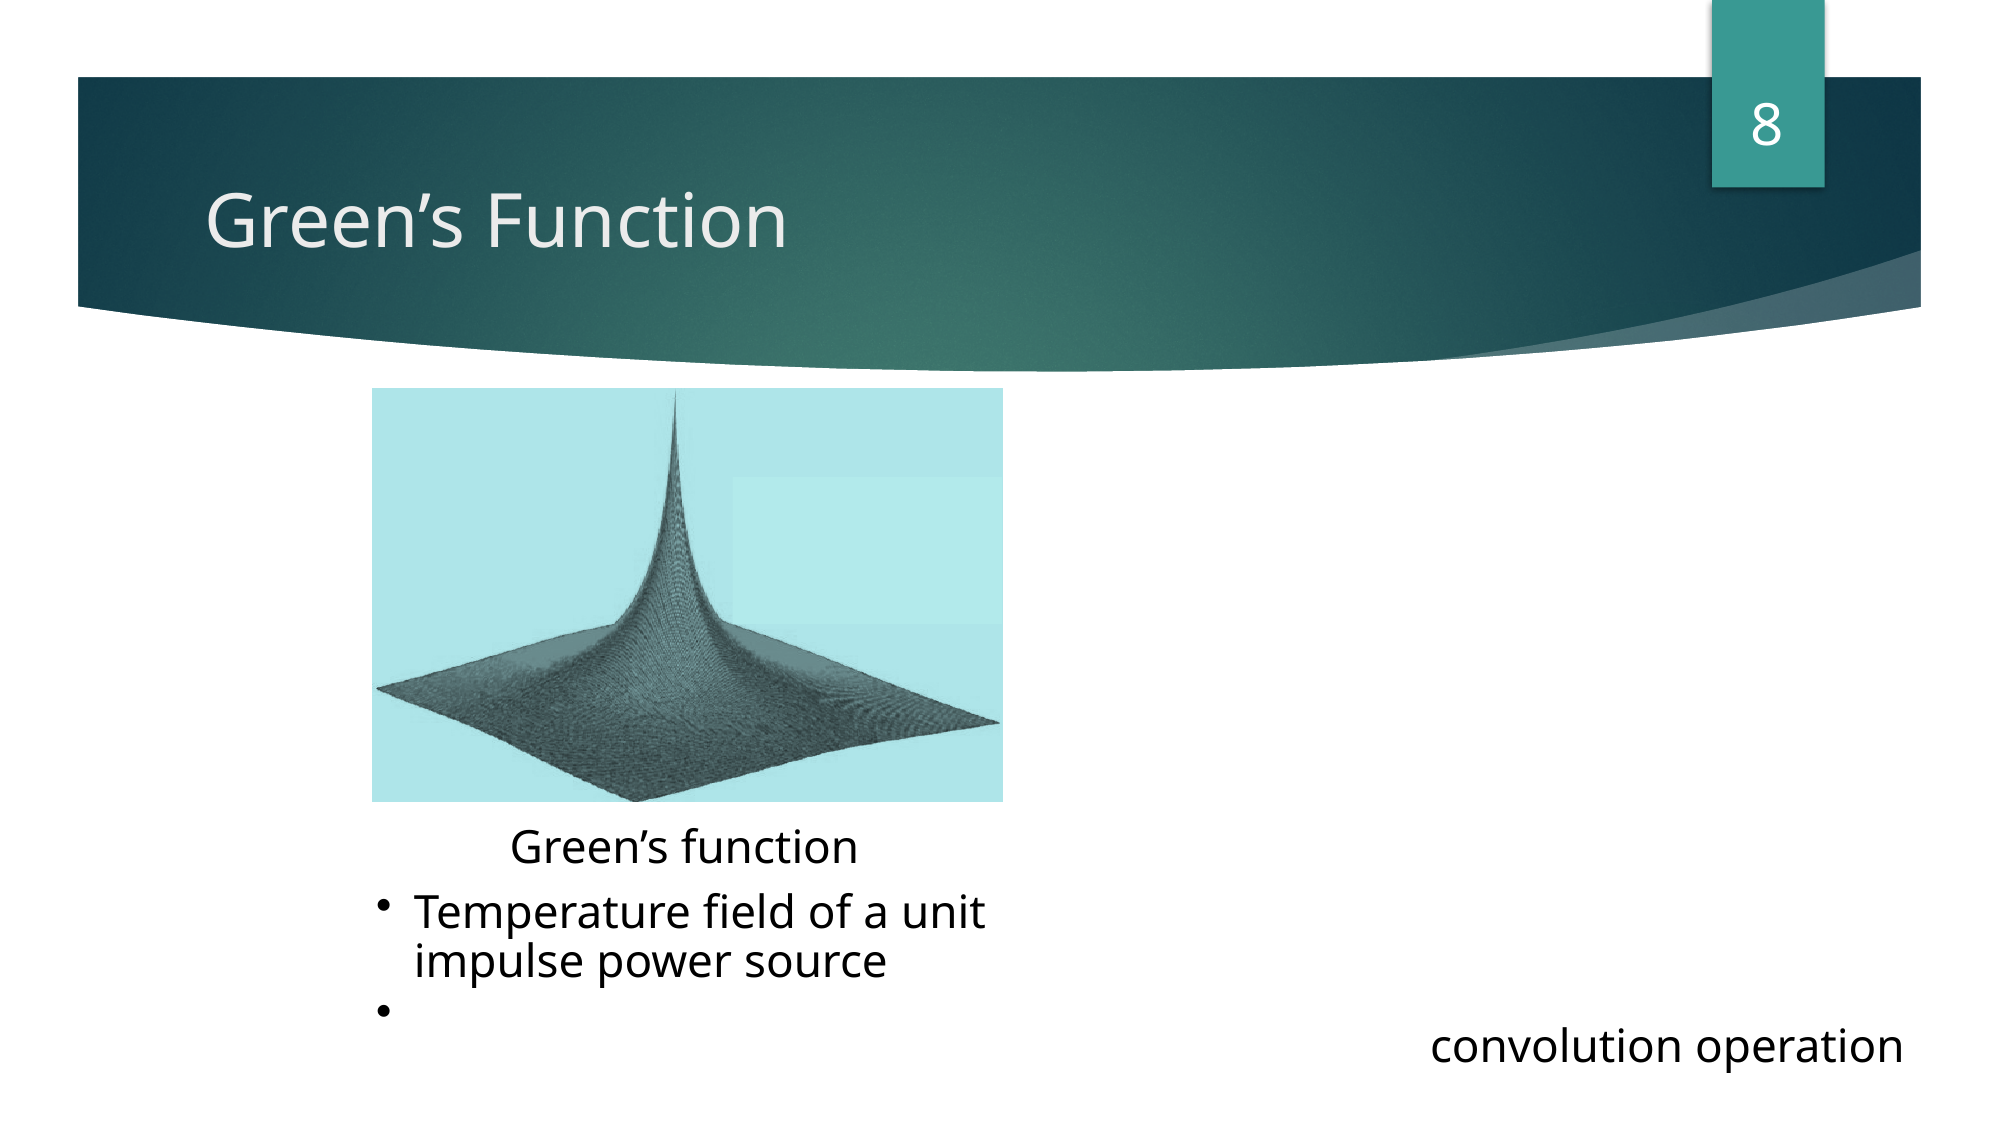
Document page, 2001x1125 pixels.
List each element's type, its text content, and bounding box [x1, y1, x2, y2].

title Green’s Function [189, 159, 1638, 276]
slide_number 8 [1698, 48, 1836, 175]
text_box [0, 380, 1374, 1054]
